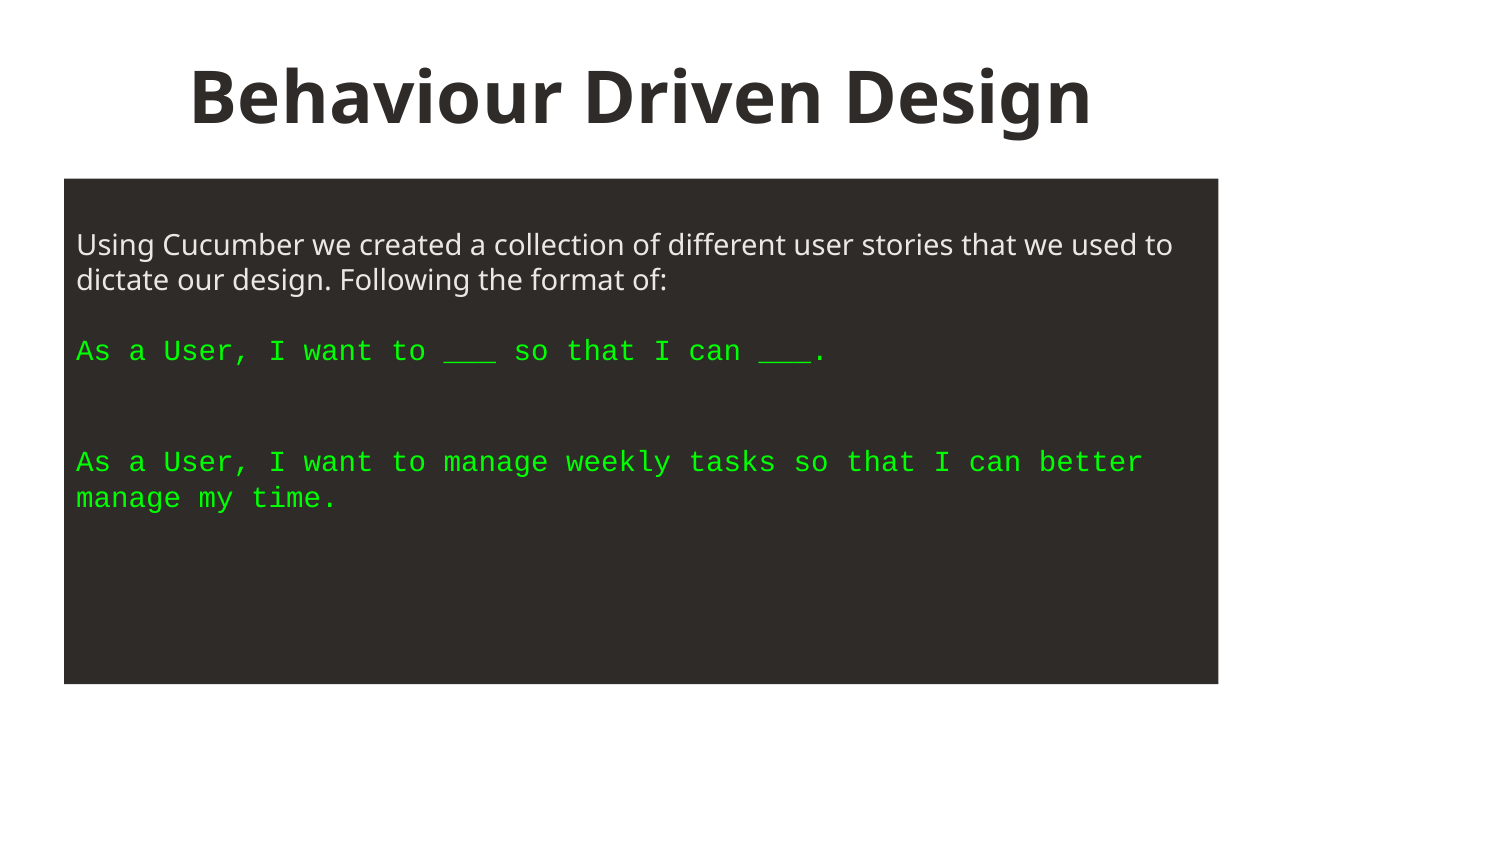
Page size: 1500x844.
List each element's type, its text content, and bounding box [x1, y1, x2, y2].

list Using Cucumber we created a collection of different user stories that we used to dictate our design. Following the format of: As a User, I want to ___ so that I can ___. As a User, I want to manage weekly tasks so that I can better manage my time. [64, 178, 1219, 685]
title Behaviour Driven Design [64, 30, 1219, 159]
